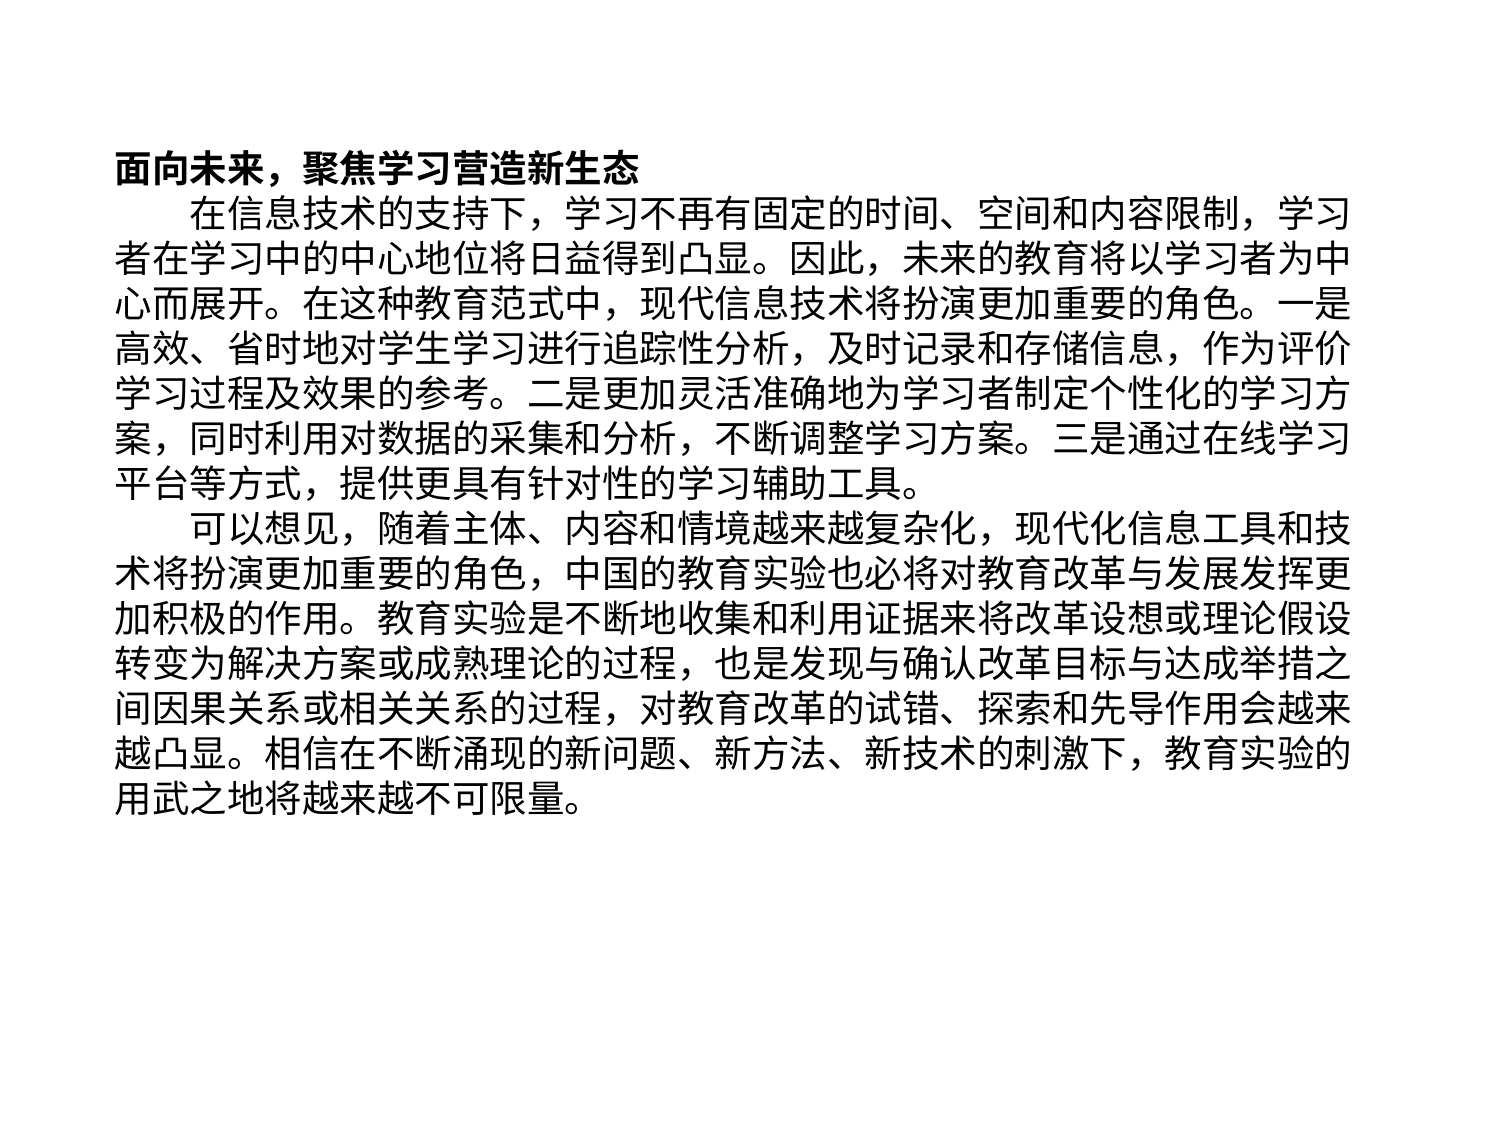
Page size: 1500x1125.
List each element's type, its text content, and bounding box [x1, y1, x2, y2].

text_box 面向未来，聚焦学习营造新生态 在信息技术的支持下，学习不再有固定的时间、空间和内容限制，学习者在学习中的中心地位将日益得到凸显。因此，未来的教育将以学习者为中心而展开。在这种教育范式中，现代信息技术将扮演更加重要的角色。一是高效、省时地对学生学习进行追踪性分析，及时记录和存储信息，作为评价学习过程及效果的参考。二是更加灵活准确地为学习者制定个性化的学习方案，同时利用对数据的采集和分析，不断调整学习方案。三是通过在线学习平台等方式，提供更具有针对性的学习辅助工具。 可以想见，随着主体、内容和情境越来越复杂化，现代化信息工具和技术将扮演更加重要的角色，中国的教育实验也必将对教育改革与发展发挥更加积极的作用。教育实验是不断地收集和利用证据来将改革设想或理论假设转变为解决方案或成熟理论的过程，也是发现与确认改革目标与达成举措之间因果关系或相关关系的过程，对教育改革的试错、探索和先导作用会越来越凸显。相信在不断涌现的新问题、新方法、新技术的刺激下，教育实验的用武之地将越来越不可限量。 [100, 137, 1376, 917]
